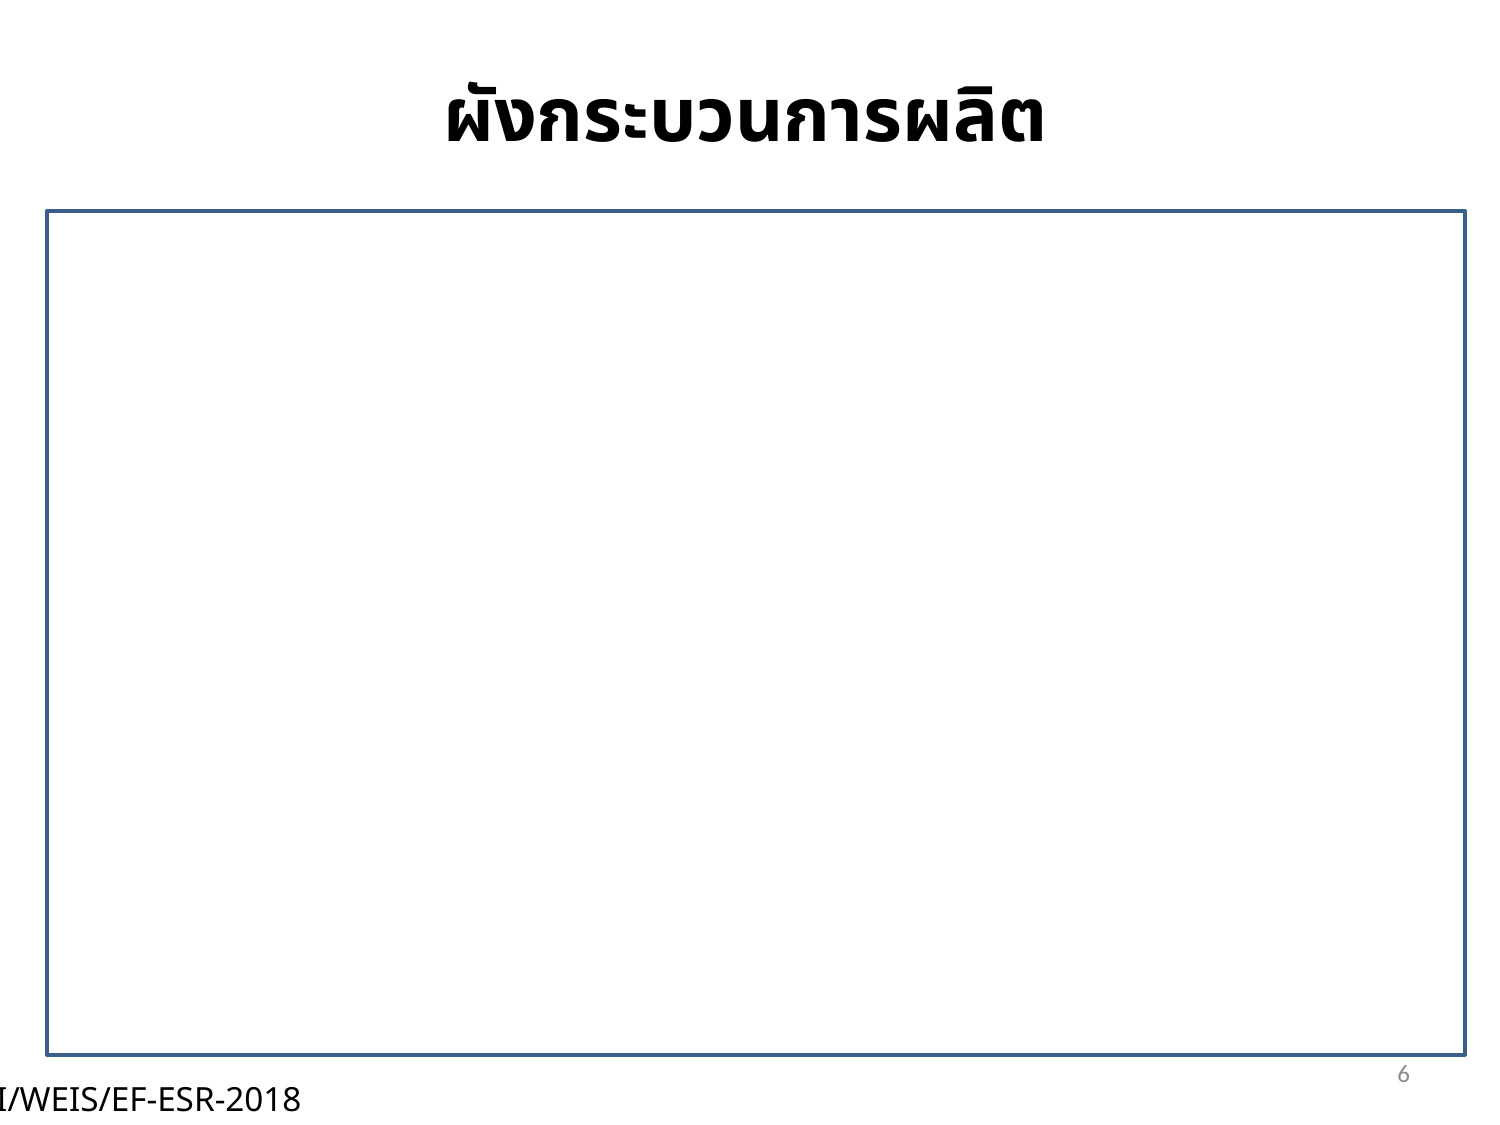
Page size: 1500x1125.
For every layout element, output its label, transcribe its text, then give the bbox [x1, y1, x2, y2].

slide_number 6 [1074, 1042, 1425, 1103]
title ผังกระบวนการผลิต [70, 46, 1421, 176]
text_box [45, 209, 1467, 1057]
